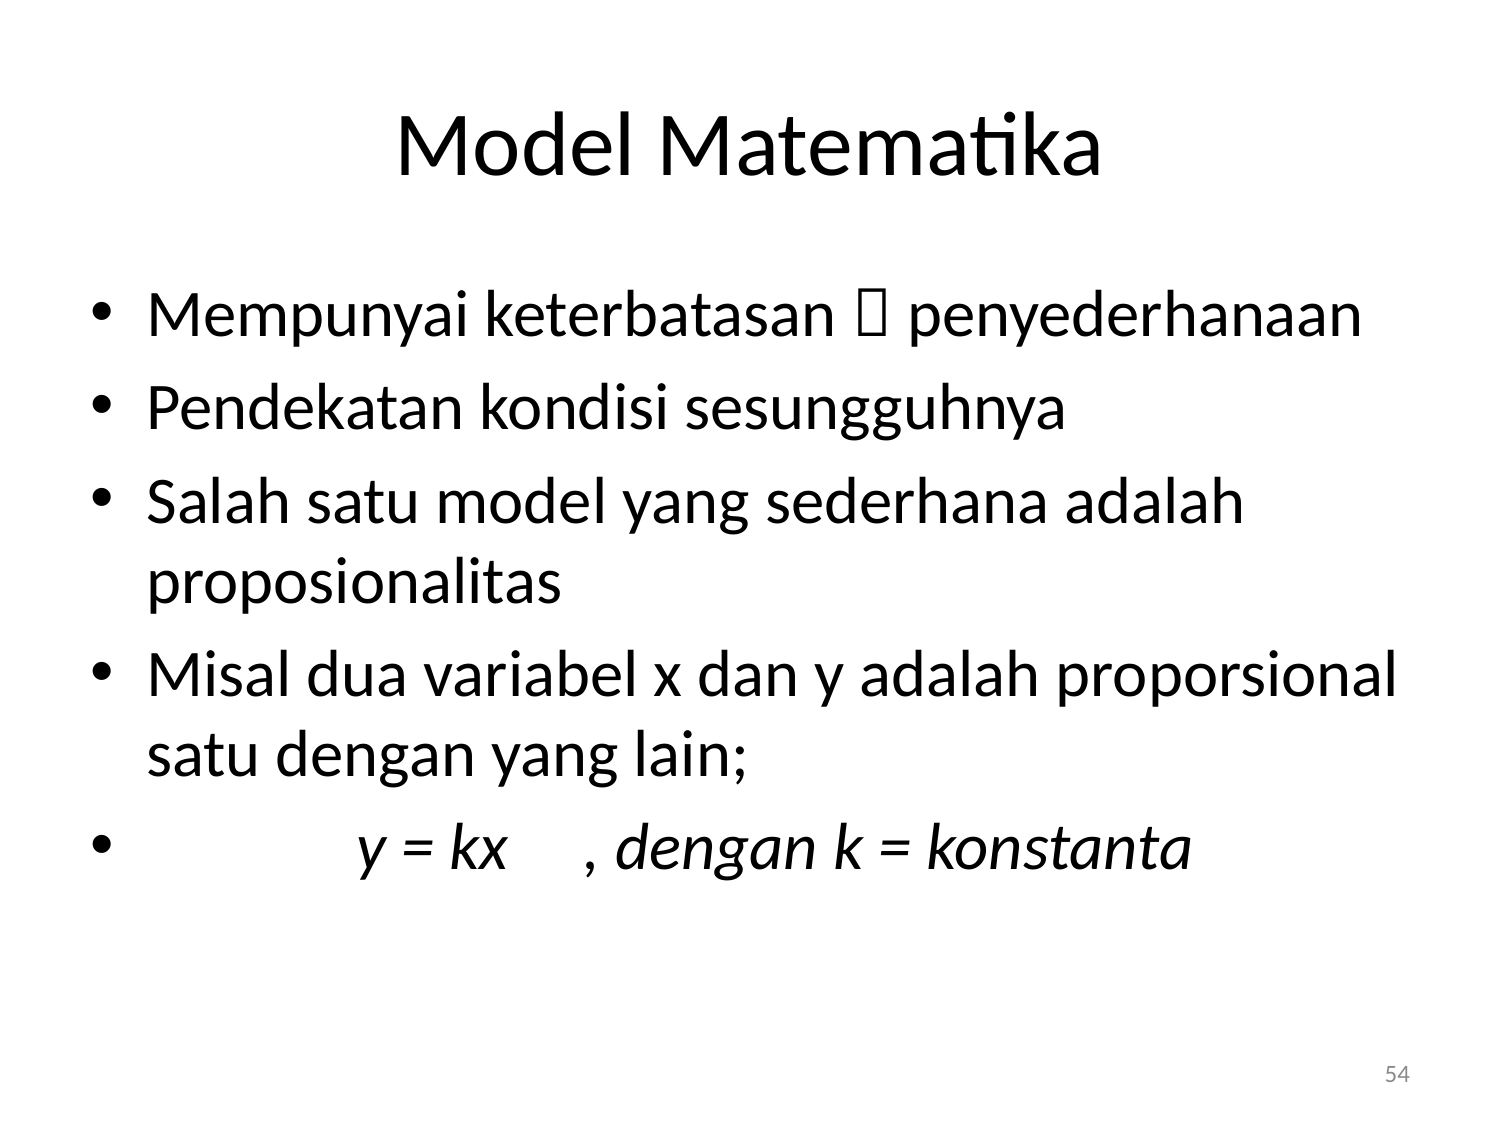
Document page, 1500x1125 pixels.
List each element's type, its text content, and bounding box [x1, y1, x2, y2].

title Model Matematika [75, 45, 1425, 233]
slide_number 54 [1074, 1042, 1425, 1103]
list Mempunyai keterbatasan  penyederhanaan Pendekatan kondisi sesungguhnya Salah satu model yang sederhana adalah proposionalitas Misal dua variabel x dan y adalah proporsional satu dengan yang lain; y = kx , dengan k = konstanta [75, 262, 1425, 1005]
